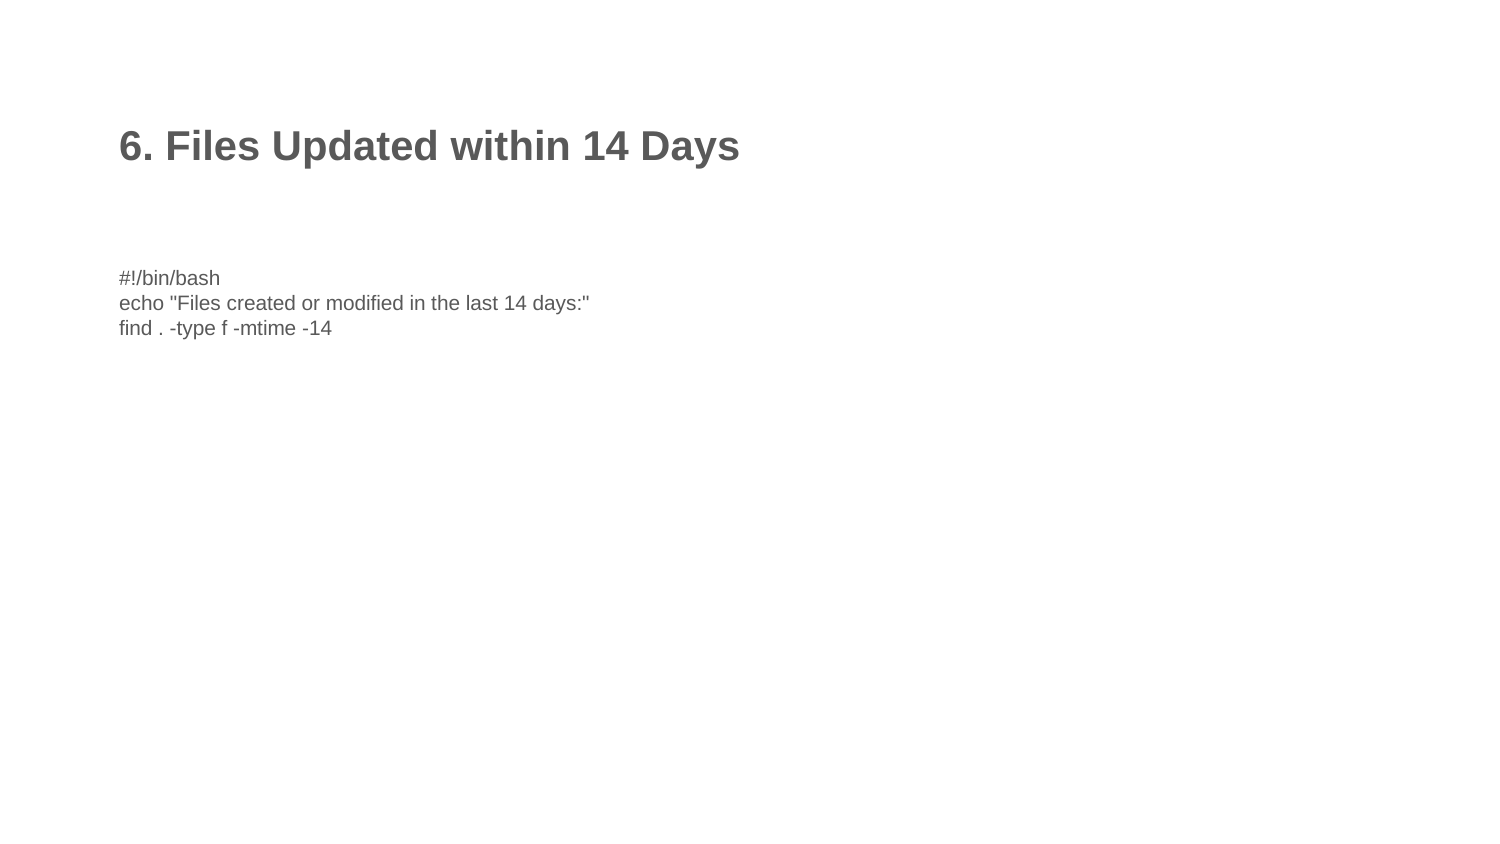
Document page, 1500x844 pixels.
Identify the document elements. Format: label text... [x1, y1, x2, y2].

text_box #!/bin/bash echo "Files created or modified in the last 14 days:" find . -type f -mtime -14 [104, 249, 938, 844]
text_box 6. Files Updated within 14 Days [104, 104, 938, 209]
